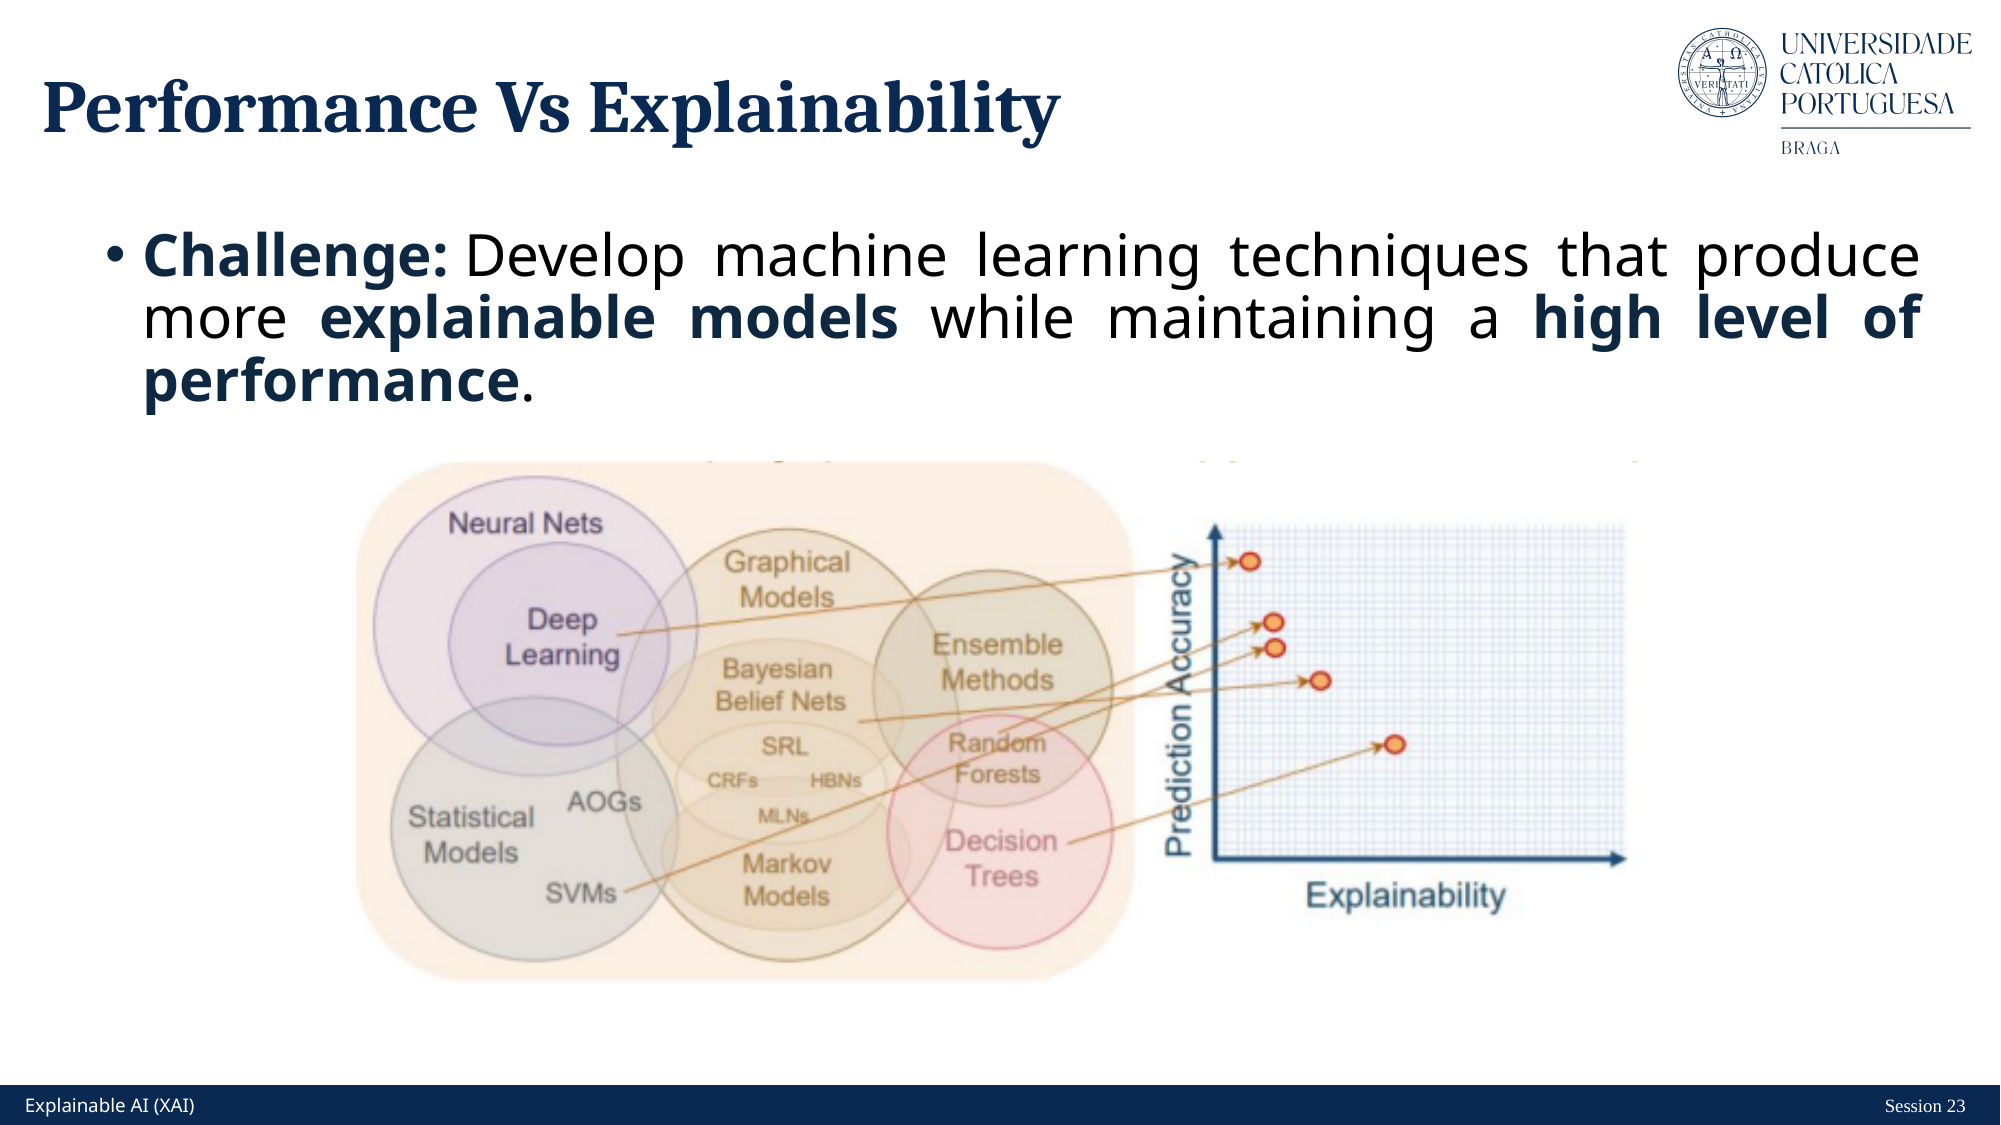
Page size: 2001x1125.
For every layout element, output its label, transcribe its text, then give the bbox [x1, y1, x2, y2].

picture [355, 460, 1646, 985]
text_box Session 23 [865, 1086, 1981, 1125]
text_box Explainable AI (XAI) [9, 1086, 865, 1125]
title Performance Vs Explainability [27, 0, 1753, 218]
picture [1672, 18, 1982, 163]
list Challenge: Develop machine learning techniques that produce more explainable models while maintaining a high level of performance. [89, 218, 1937, 1075]
text_box [0, 1085, 2000, 1125]
